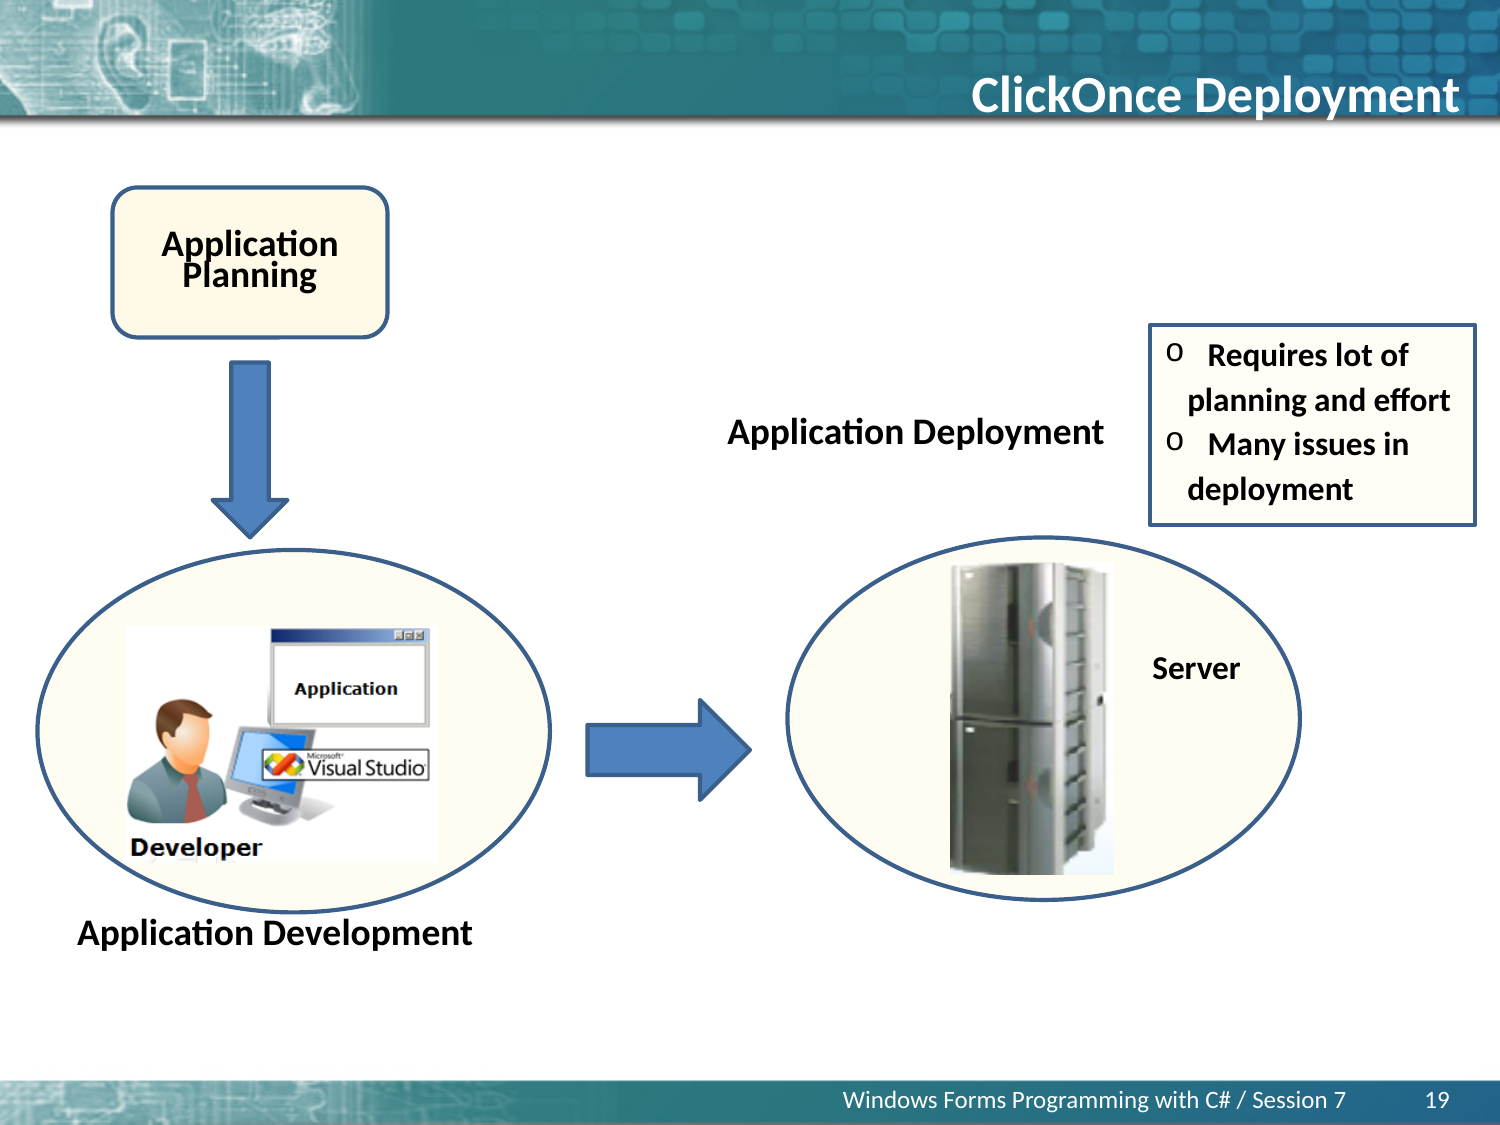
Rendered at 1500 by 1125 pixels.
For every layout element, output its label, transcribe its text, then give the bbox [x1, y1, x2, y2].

footer Windows Forms Programming with C# / Session 7 [375, 1084, 1337, 1113]
title ClickOnce Deployment [137, 57, 1488, 125]
text_box [210, 360, 290, 540]
text_box [785, 535, 1303, 903]
text_box Application Deployment [712, 412, 1148, 459]
text_box Application Development [62, 912, 513, 959]
text_box [35, 547, 553, 912]
slide_number 19 [1337, 1084, 1465, 1113]
text_box [585, 698, 753, 802]
text_box Requires lot of planning and effort Many issues in deployment [1148, 323, 1477, 527]
text_box Server [1137, 650, 1288, 693]
picture [0, 0, 1500, 1125]
text_box Application Planning [110, 185, 390, 340]
